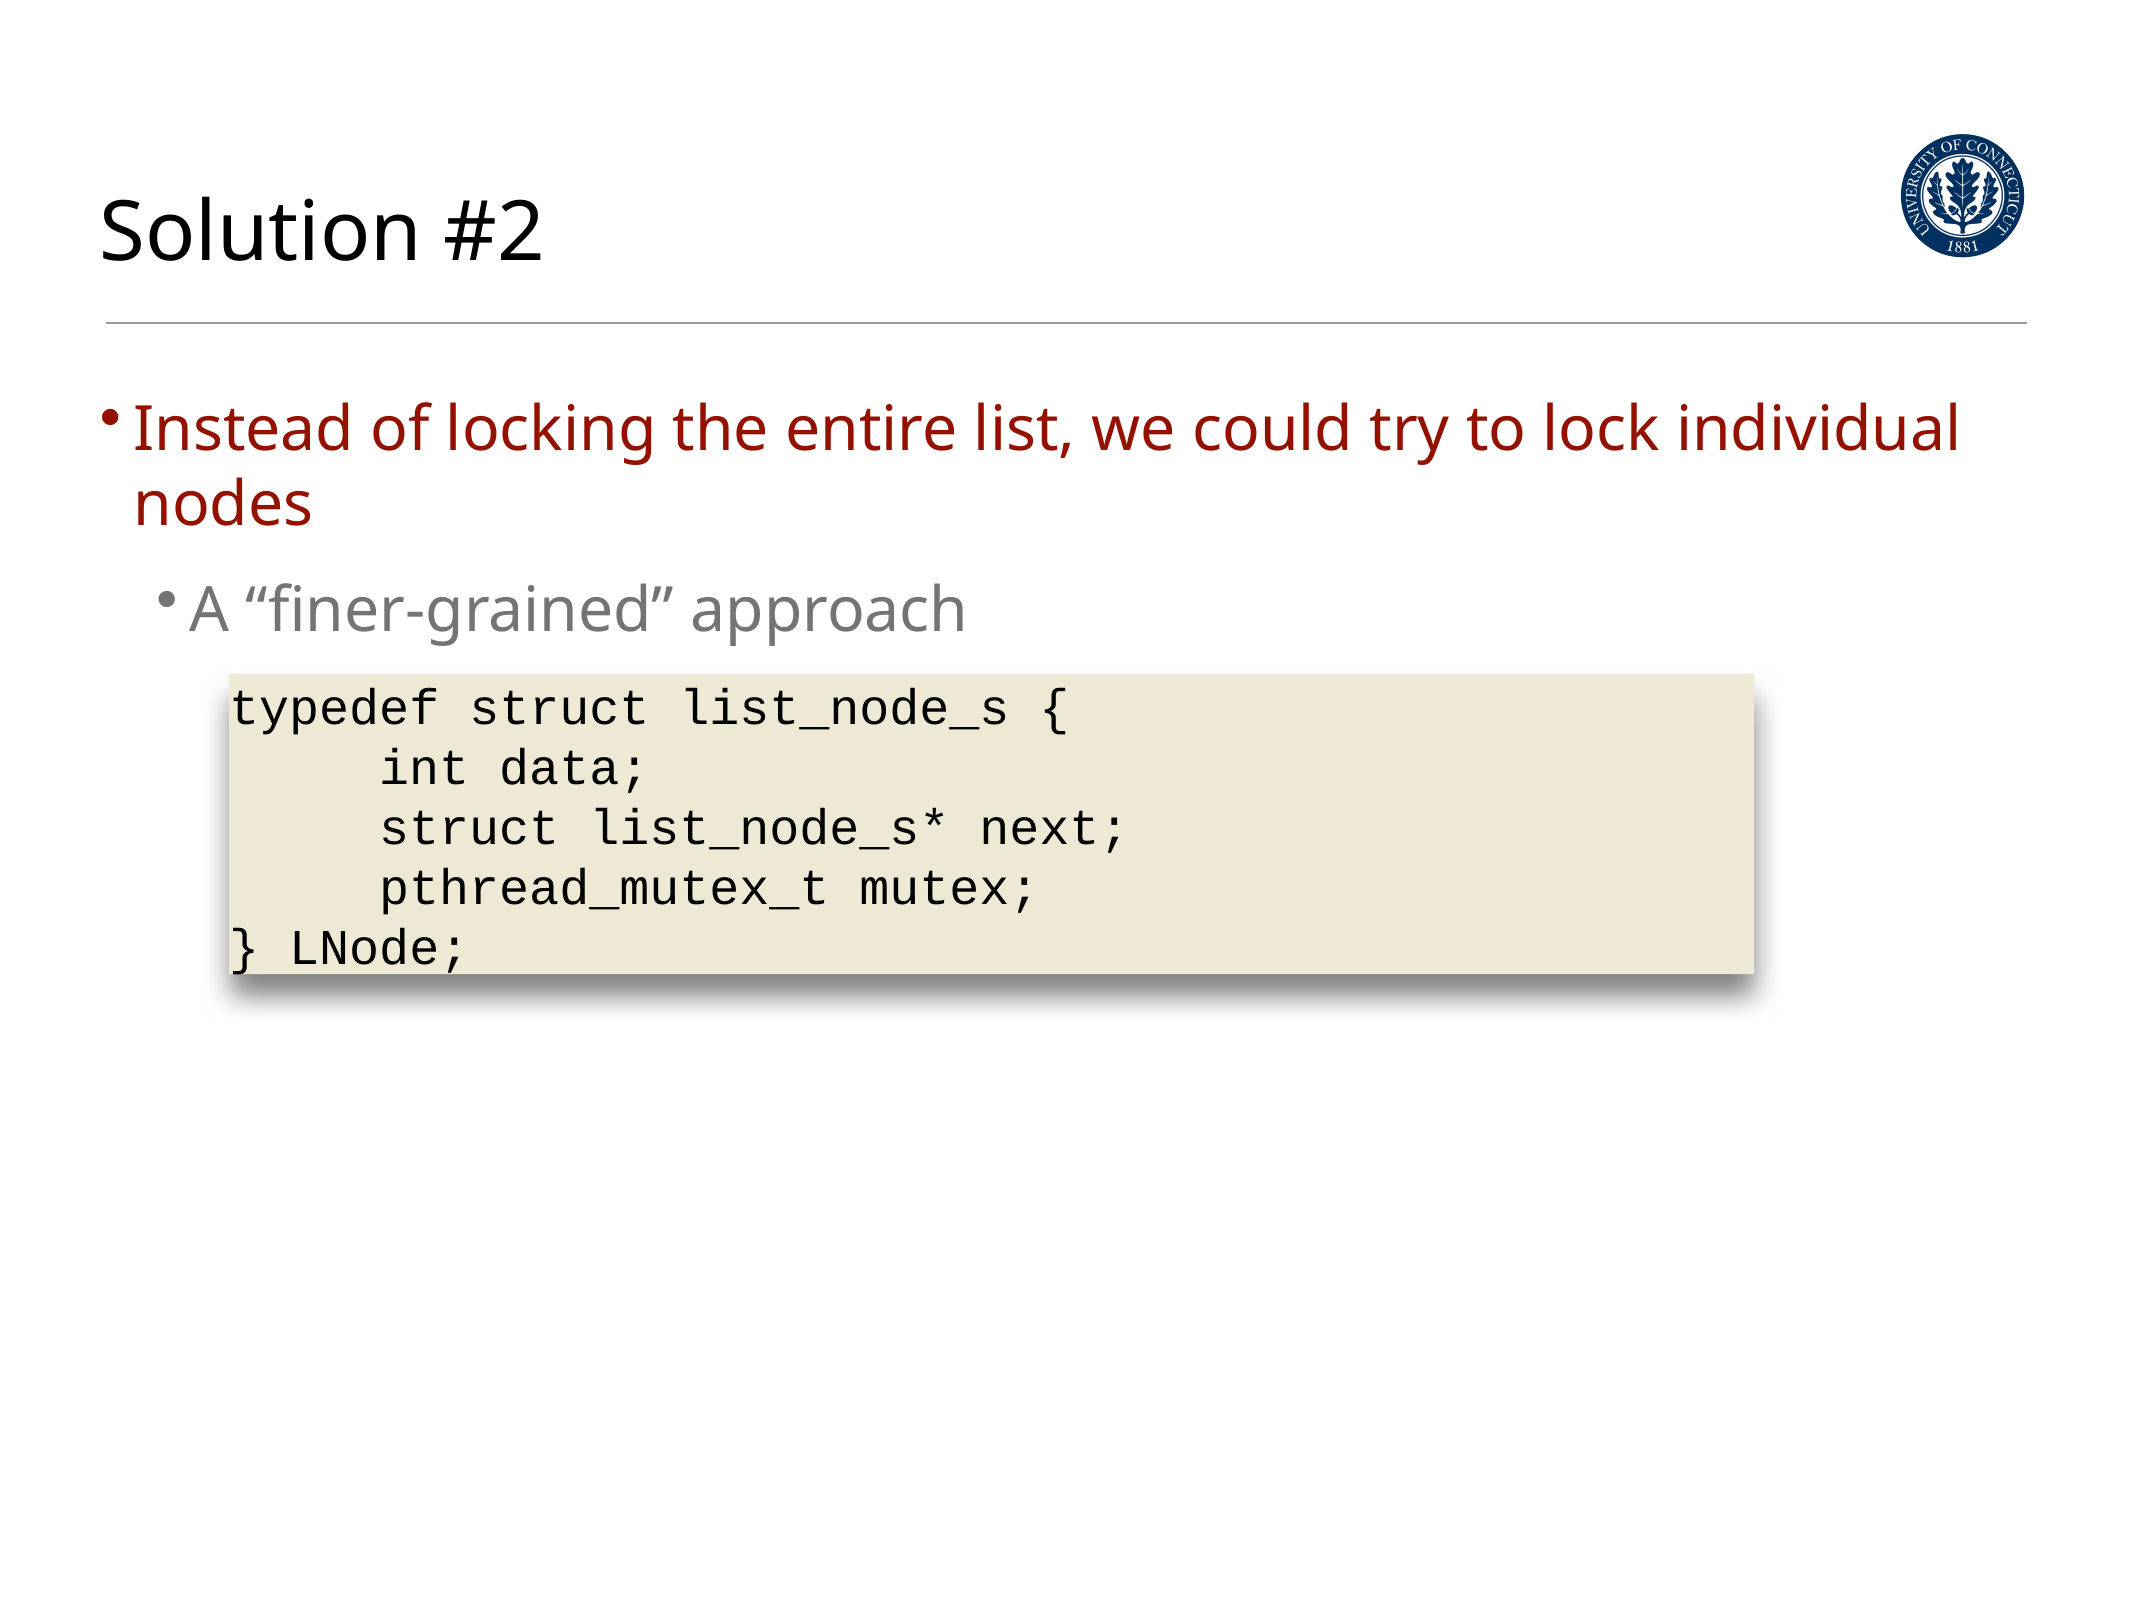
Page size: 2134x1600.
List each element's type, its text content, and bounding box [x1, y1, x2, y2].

text_box typedef struct list_node_s { int data; struct list_node_s* next; pthread_mutex_t mutex; } LNode; [229, 673, 1755, 975]
title Solution #2 [93, 53, 2041, 284]
list Instead of locking the entire list, we could try to lock individual nodes A “finer-grained” approach [93, 380, 2041, 1459]
